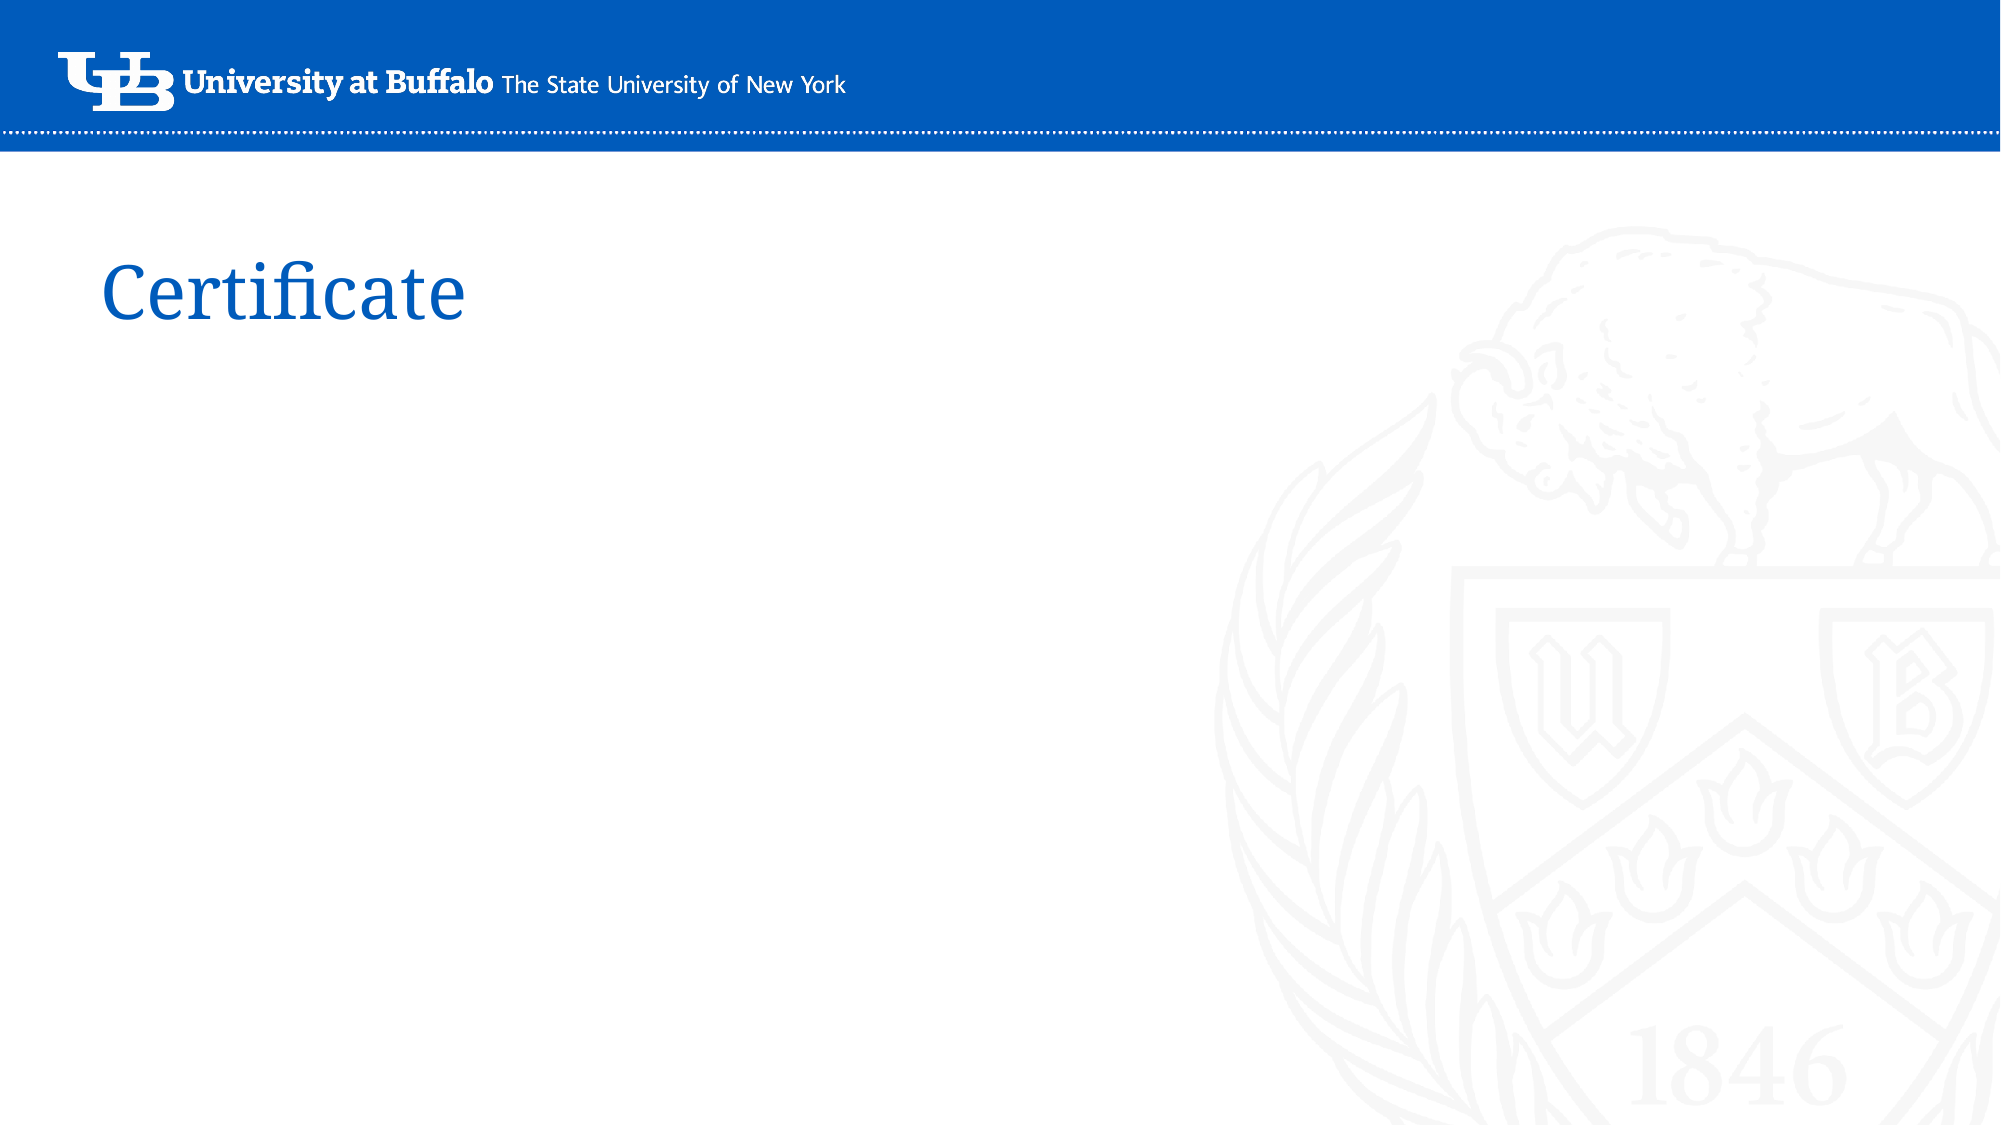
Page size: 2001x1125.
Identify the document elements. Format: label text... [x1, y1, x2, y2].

title Certificate [93, 246, 1818, 343]
picture [0, 0, 2001, 1125]
